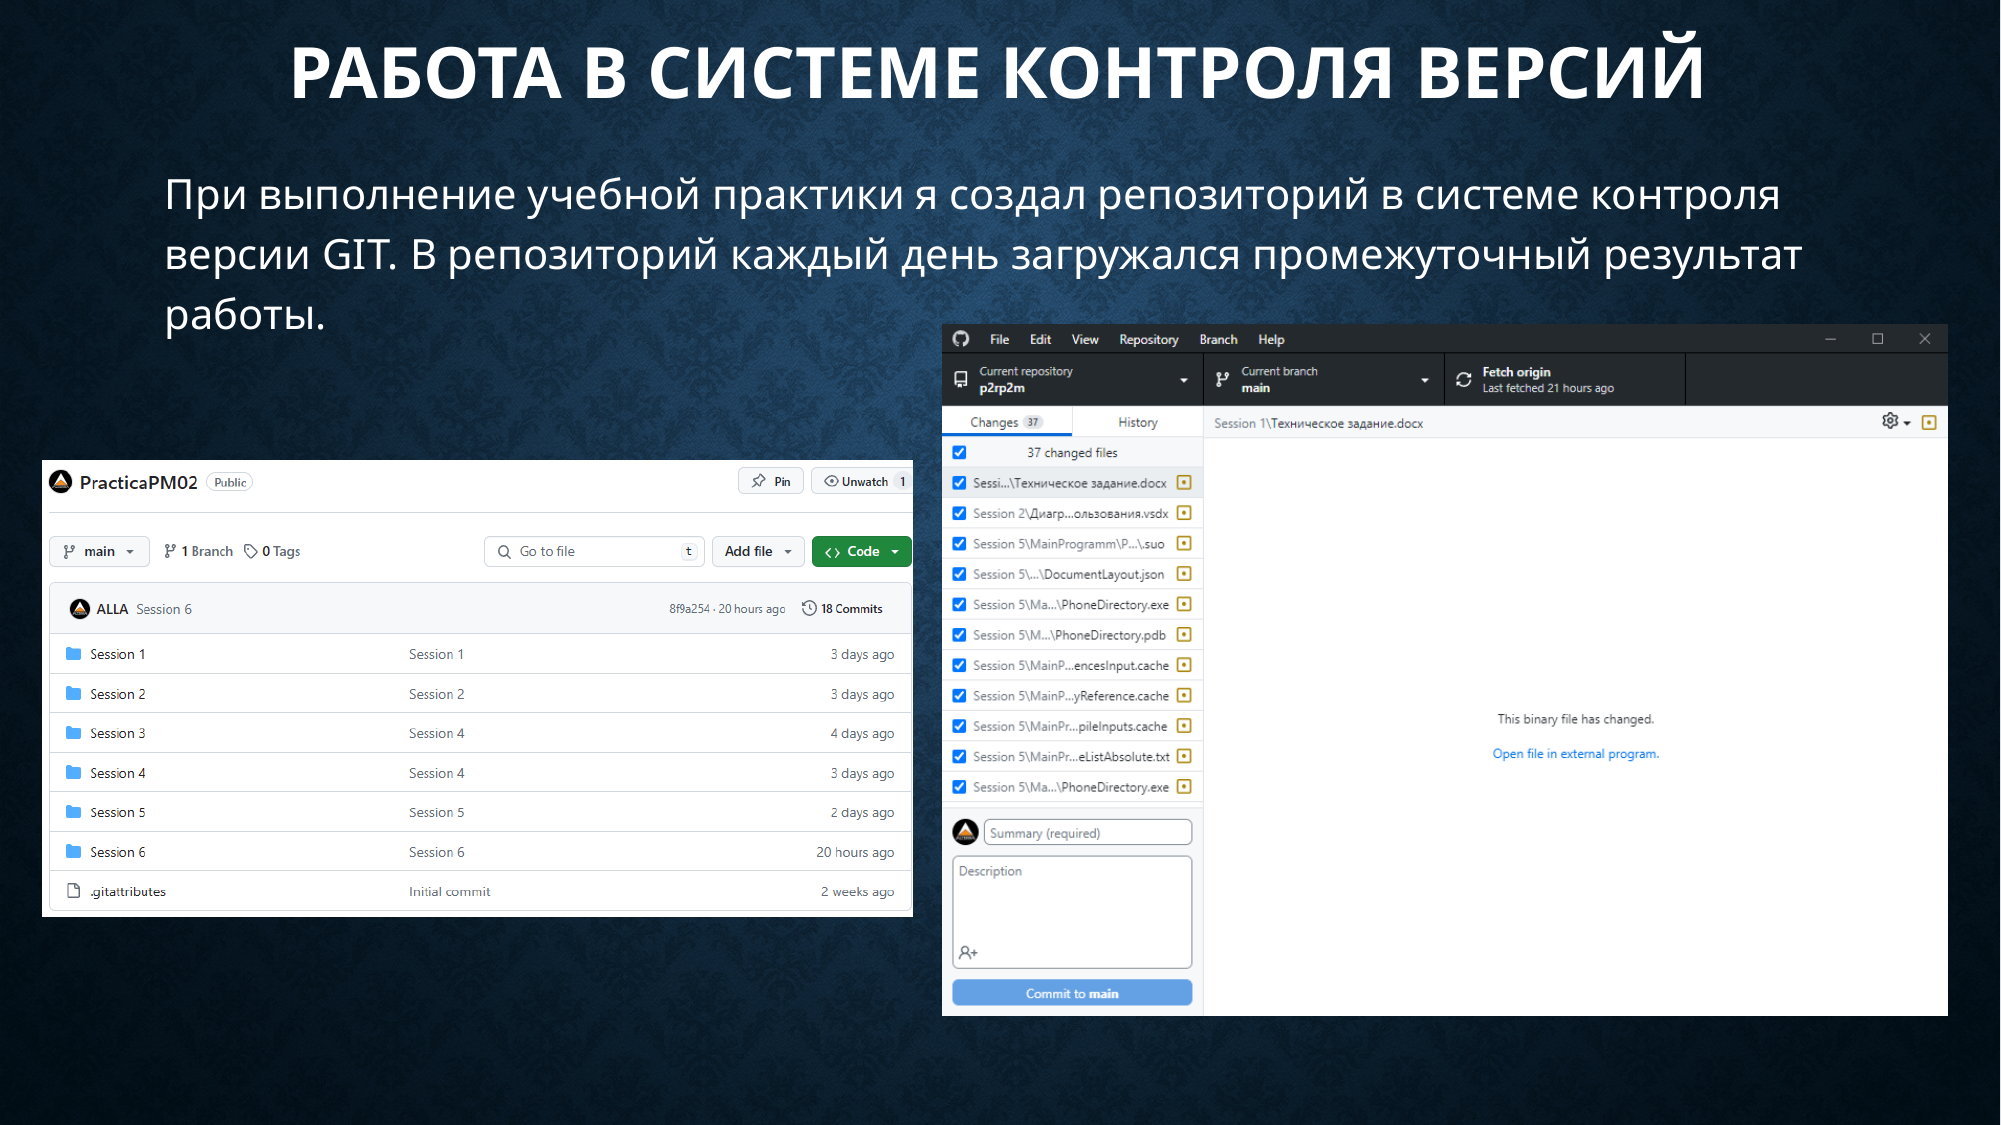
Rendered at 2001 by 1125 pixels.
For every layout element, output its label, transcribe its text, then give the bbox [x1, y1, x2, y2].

picture [41, 460, 913, 918]
list При выполнение учебной практики я создал репозиторий в системе контроля версии GIT. В репозиторий каждый день загружался промежуточный результат работы. [149, 149, 1849, 1055]
picture [942, 324, 1949, 1017]
title Работа в системе контроля версий [149, 29, 1849, 123]
